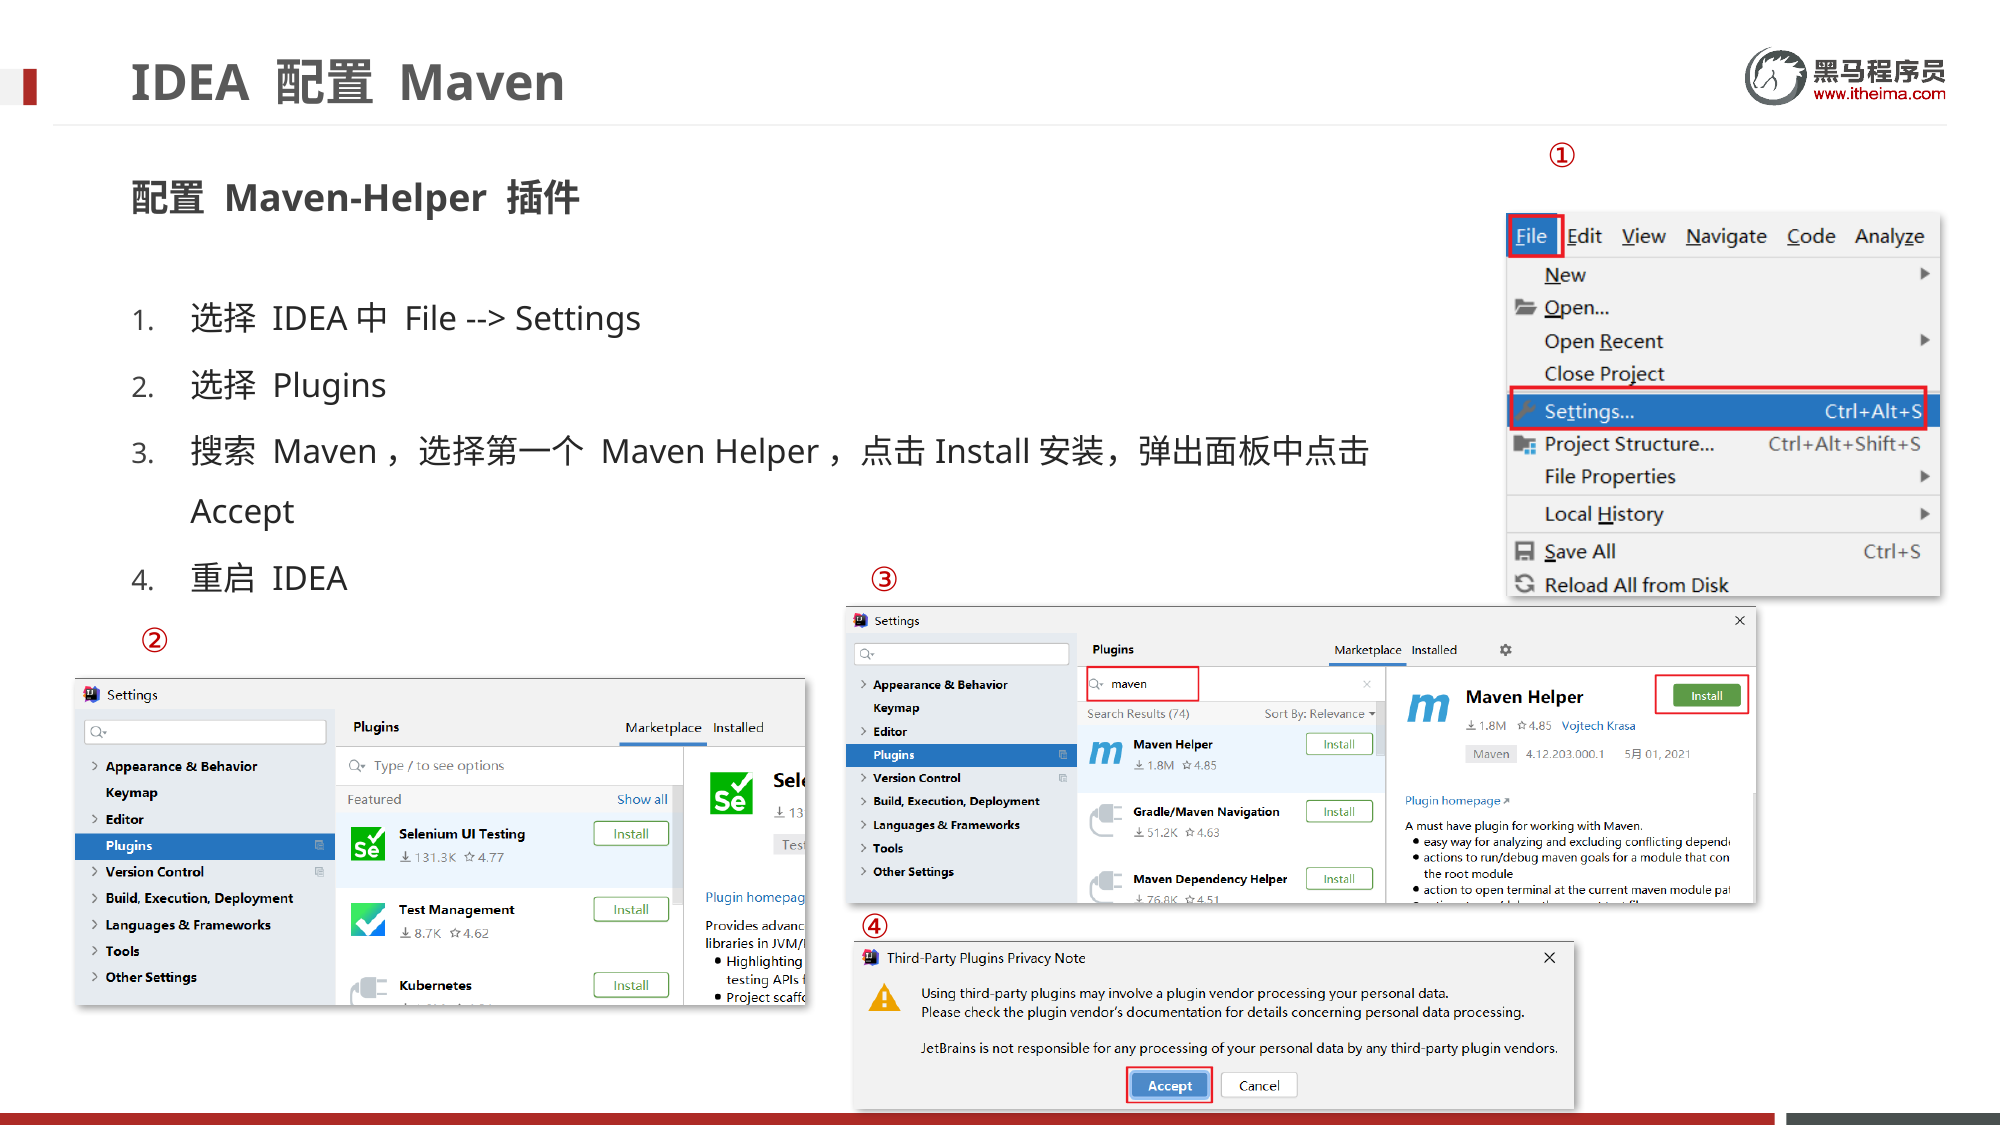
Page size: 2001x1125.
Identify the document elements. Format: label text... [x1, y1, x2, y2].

list 配置 Maven-Helper 插件 [116, 154, 1041, 239]
picture [1744, 46, 1946, 106]
picture [854, 941, 1575, 1110]
title IDEA 配置 Maven [116, 38, 1556, 124]
picture [1505, 212, 1940, 596]
picture [74, 678, 805, 1006]
list 选择 IDEA中 File --> Settings 选择 Plugins 搜索 Maven，选择第一个 Maven Helper，点击Install安装，弹出面板中点击Accept 重启 IDEA [116, 270, 1495, 560]
picture [845, 606, 1756, 903]
text_box ① [1532, 106, 1608, 192]
text_box ④ [845, 910, 921, 963]
text_box ② [125, 591, 201, 677]
text_box ③ [854, 531, 930, 605]
